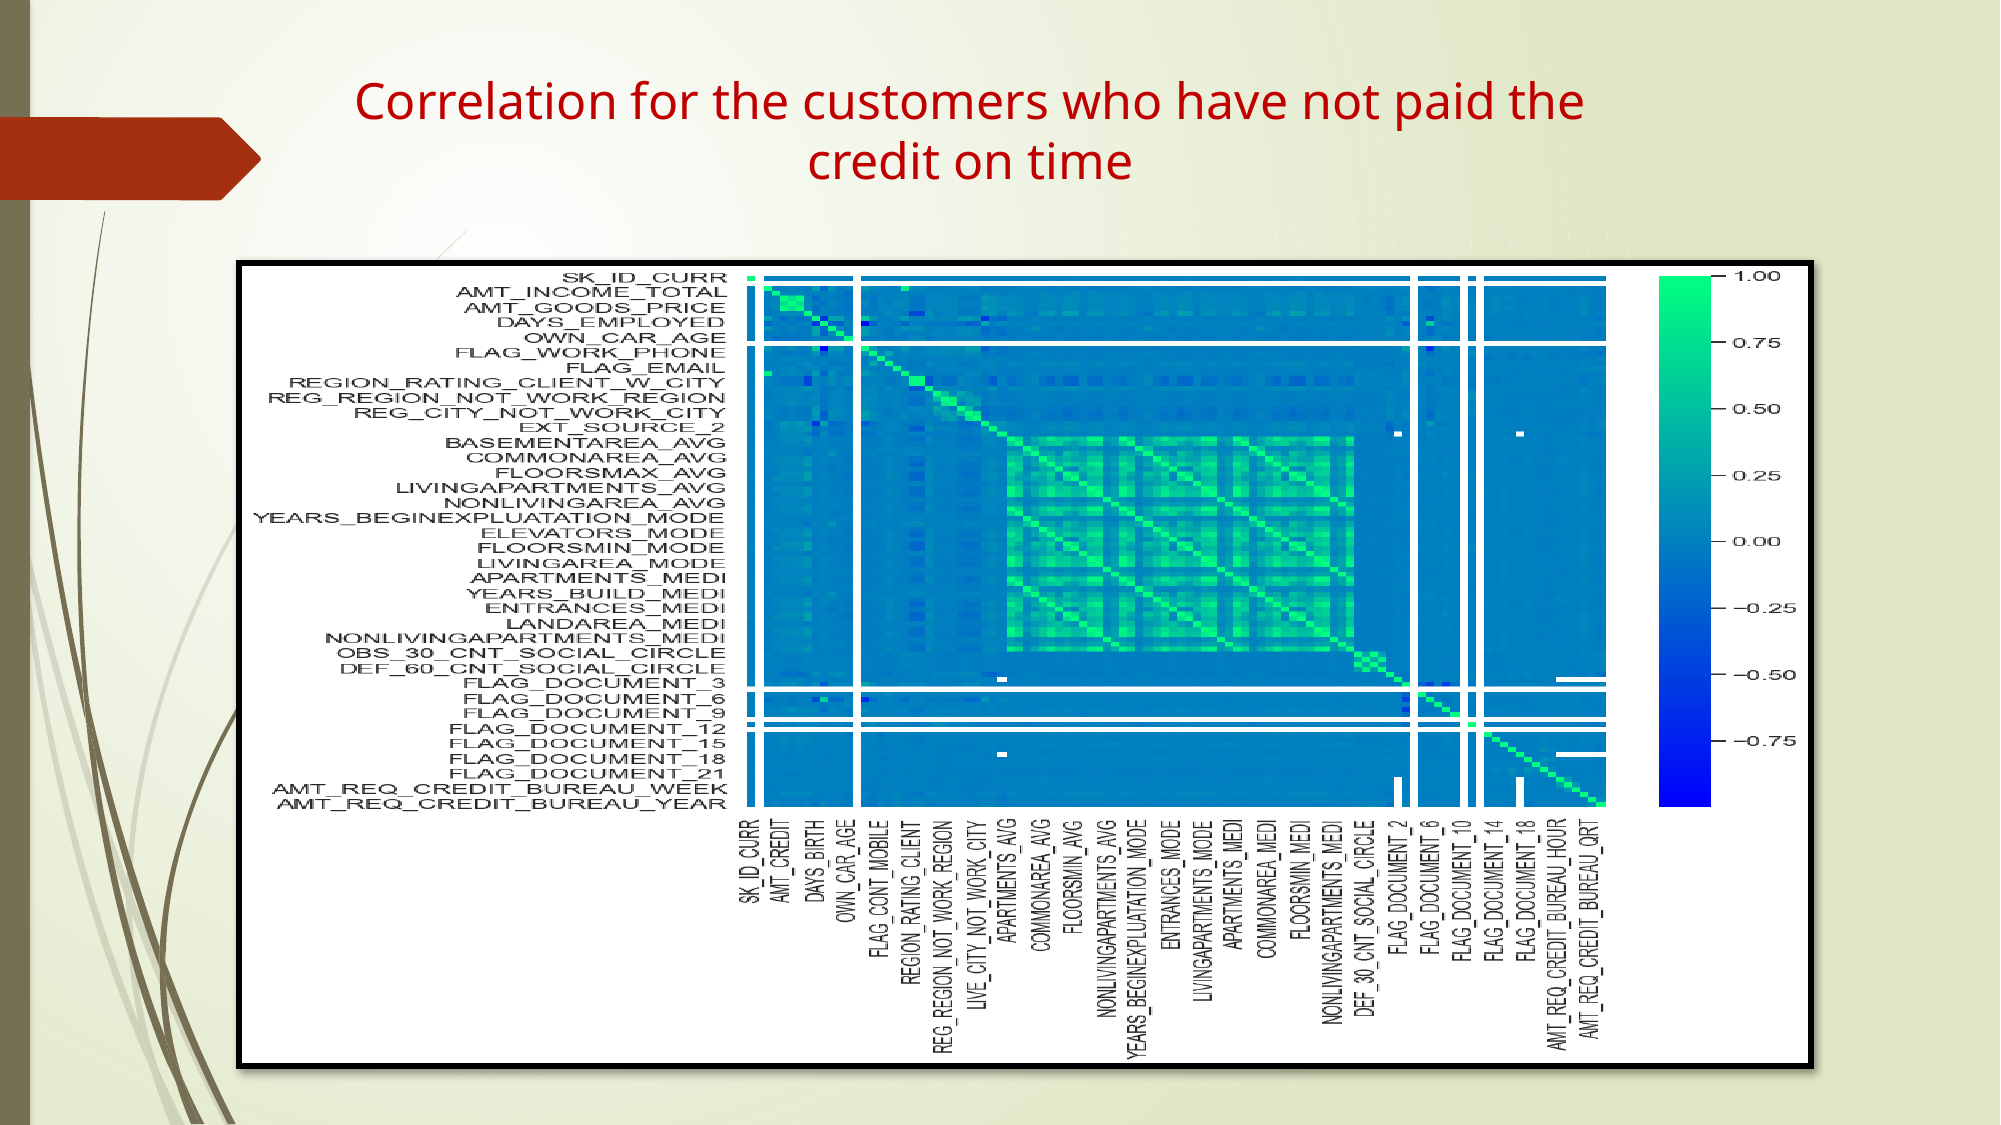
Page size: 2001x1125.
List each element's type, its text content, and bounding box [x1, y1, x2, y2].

text_box Correlation for the customers who have not paid the credit on time [288, 61, 1653, 257]
picture [241, 265, 1809, 1064]
